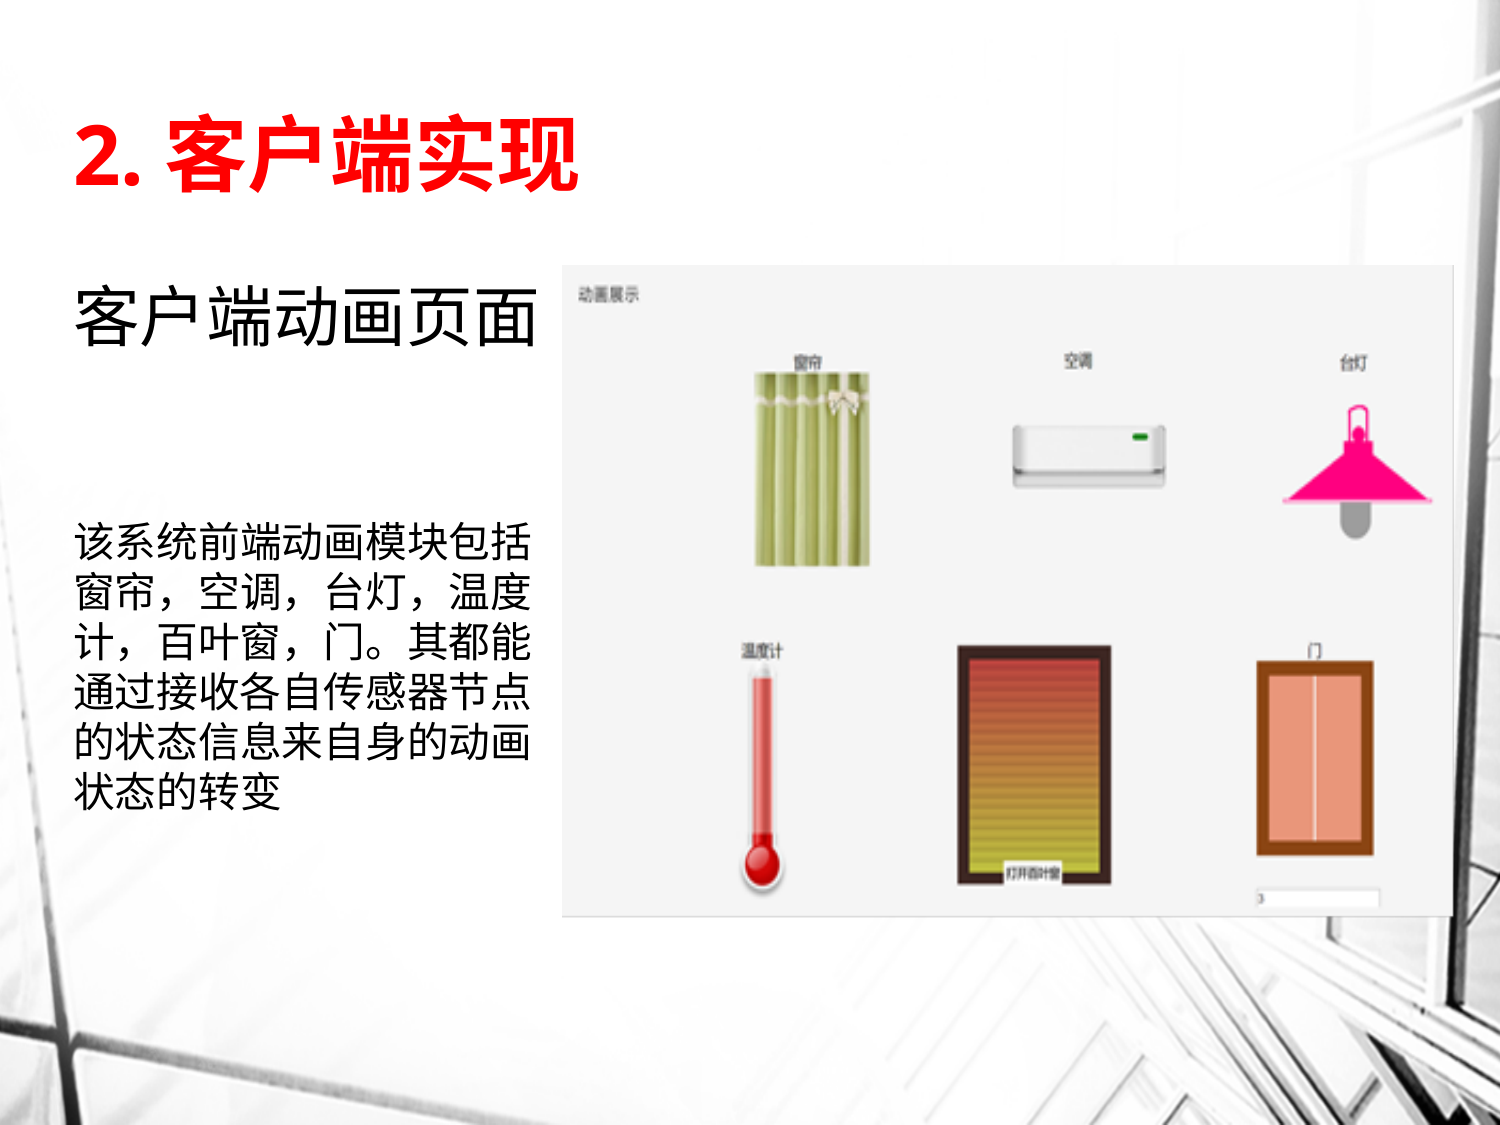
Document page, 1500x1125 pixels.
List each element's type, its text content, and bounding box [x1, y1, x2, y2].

text_box 该系统前端动画模块包括窗帘，空调，台灯，温度计，百叶窗，门。其都能通过接收各自传感器节点的状态信息来自身的动画状态的转变 [58, 508, 560, 823]
picture [0, 0, 1500, 1125]
text_box 2.客户端实现 [58, 84, 767, 210]
text_box 客户端动画页面 [58, 267, 560, 362]
